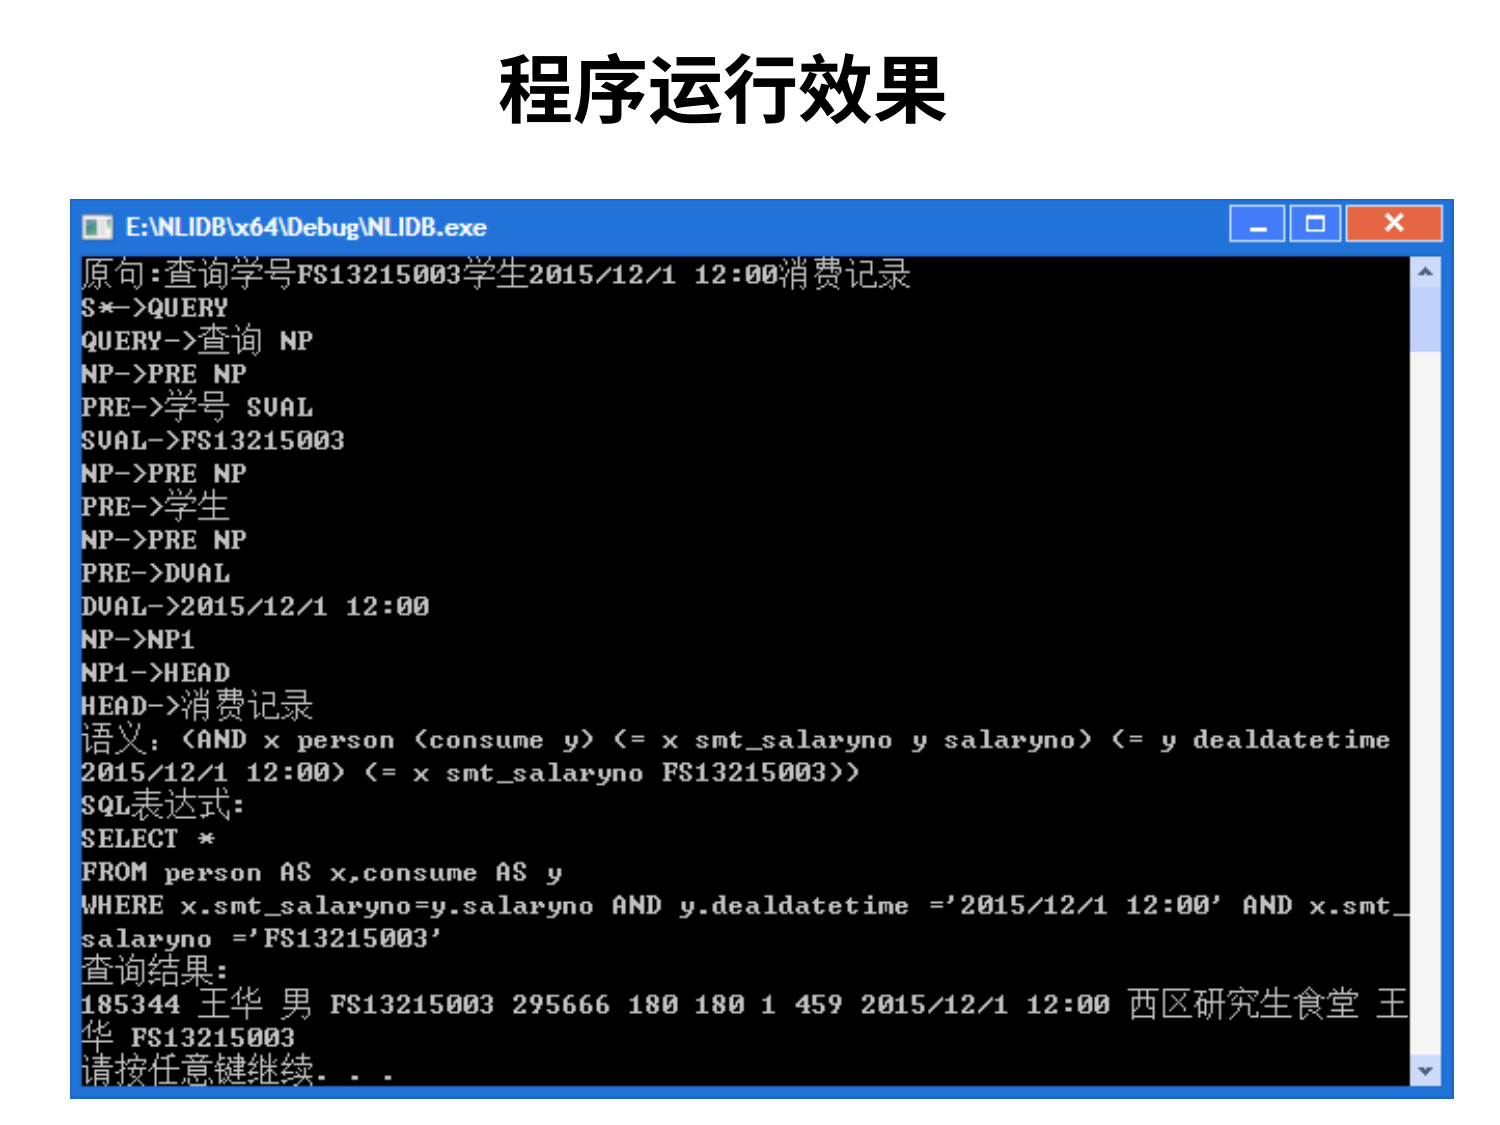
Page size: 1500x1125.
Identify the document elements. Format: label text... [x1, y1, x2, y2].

text_box 程序运行效果 [483, 35, 964, 140]
picture [70, 198, 1454, 1100]
